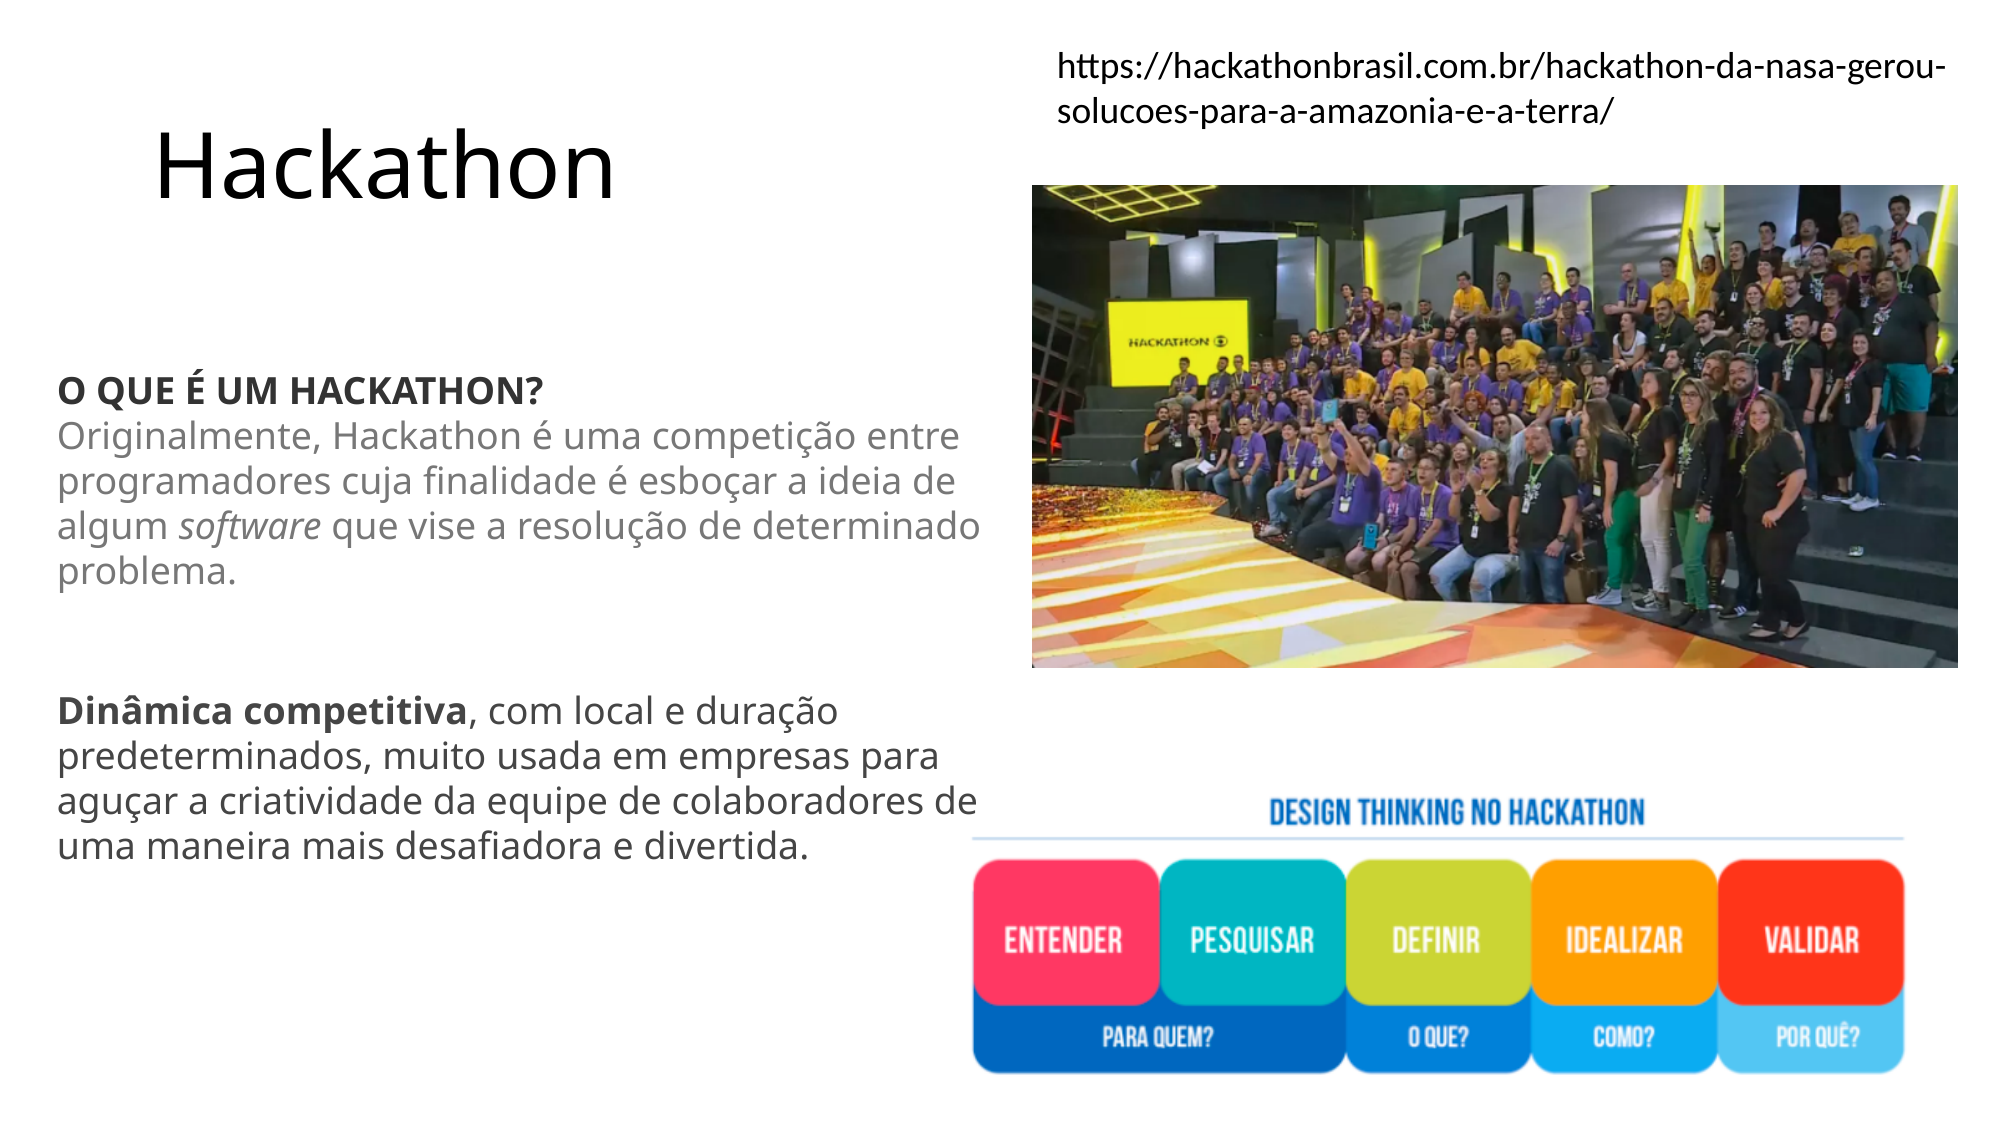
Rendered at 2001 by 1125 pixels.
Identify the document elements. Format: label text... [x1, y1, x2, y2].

picture [938, 778, 1958, 1125]
text_box https://hackathonbrasil.com.br/hackathon-da-nasa-gerou-solucoes-para-a-amazonia-e-a-terra/ [1042, 33, 2000, 139]
text_box Dinâmica competitiva, com local e duração predeterminados, muito usada em empresas para aguçar a criatividade da equipe de colaboradores de uma maneira mais desafiadora e divertida. [42, 679, 1043, 875]
picture [1032, 185, 1958, 668]
text_box O QUE É UM HACKATHON? Originalmente, Hackathon é uma competição entre programadores cuja finalidade é esboçar a ideia de algum software que vise a resolução de determinado problema. [42, 359, 1032, 600]
title Hackathon [137, 59, 1863, 278]
